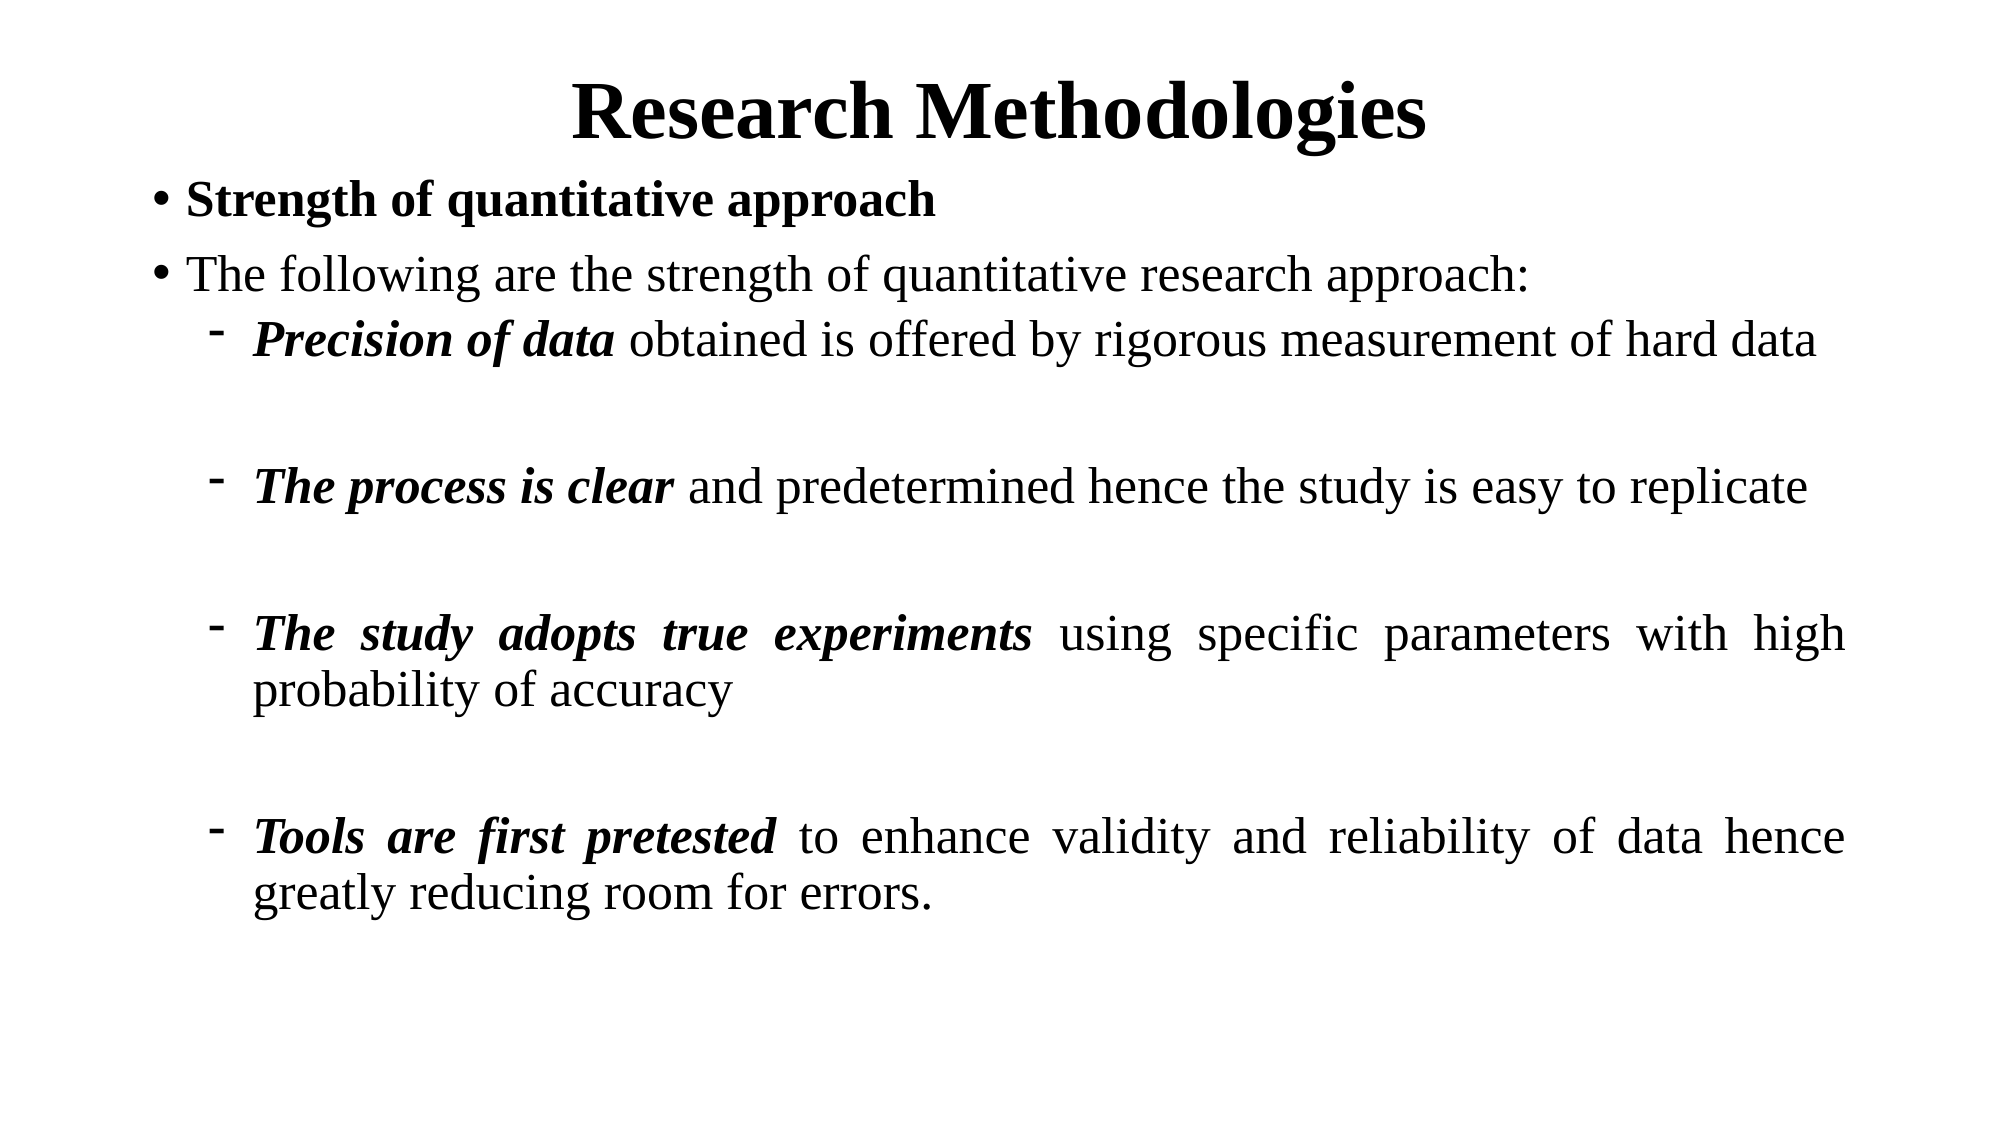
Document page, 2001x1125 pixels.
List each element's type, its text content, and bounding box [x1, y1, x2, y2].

list Strength of quantitative approach The following are the strength of quantitative research approach: Precision of data obtained is offered by rigorous measurement of hard data The process is clear and predetermined hence the study is easy to replicate The study adopts true experiments using specific parameters with high probability of accuracy Tools are first pretested to enhance validity and reliability of data hence greatly reducing room for errors. [137, 164, 1863, 1014]
title Research Methodologies [137, 59, 1863, 164]
